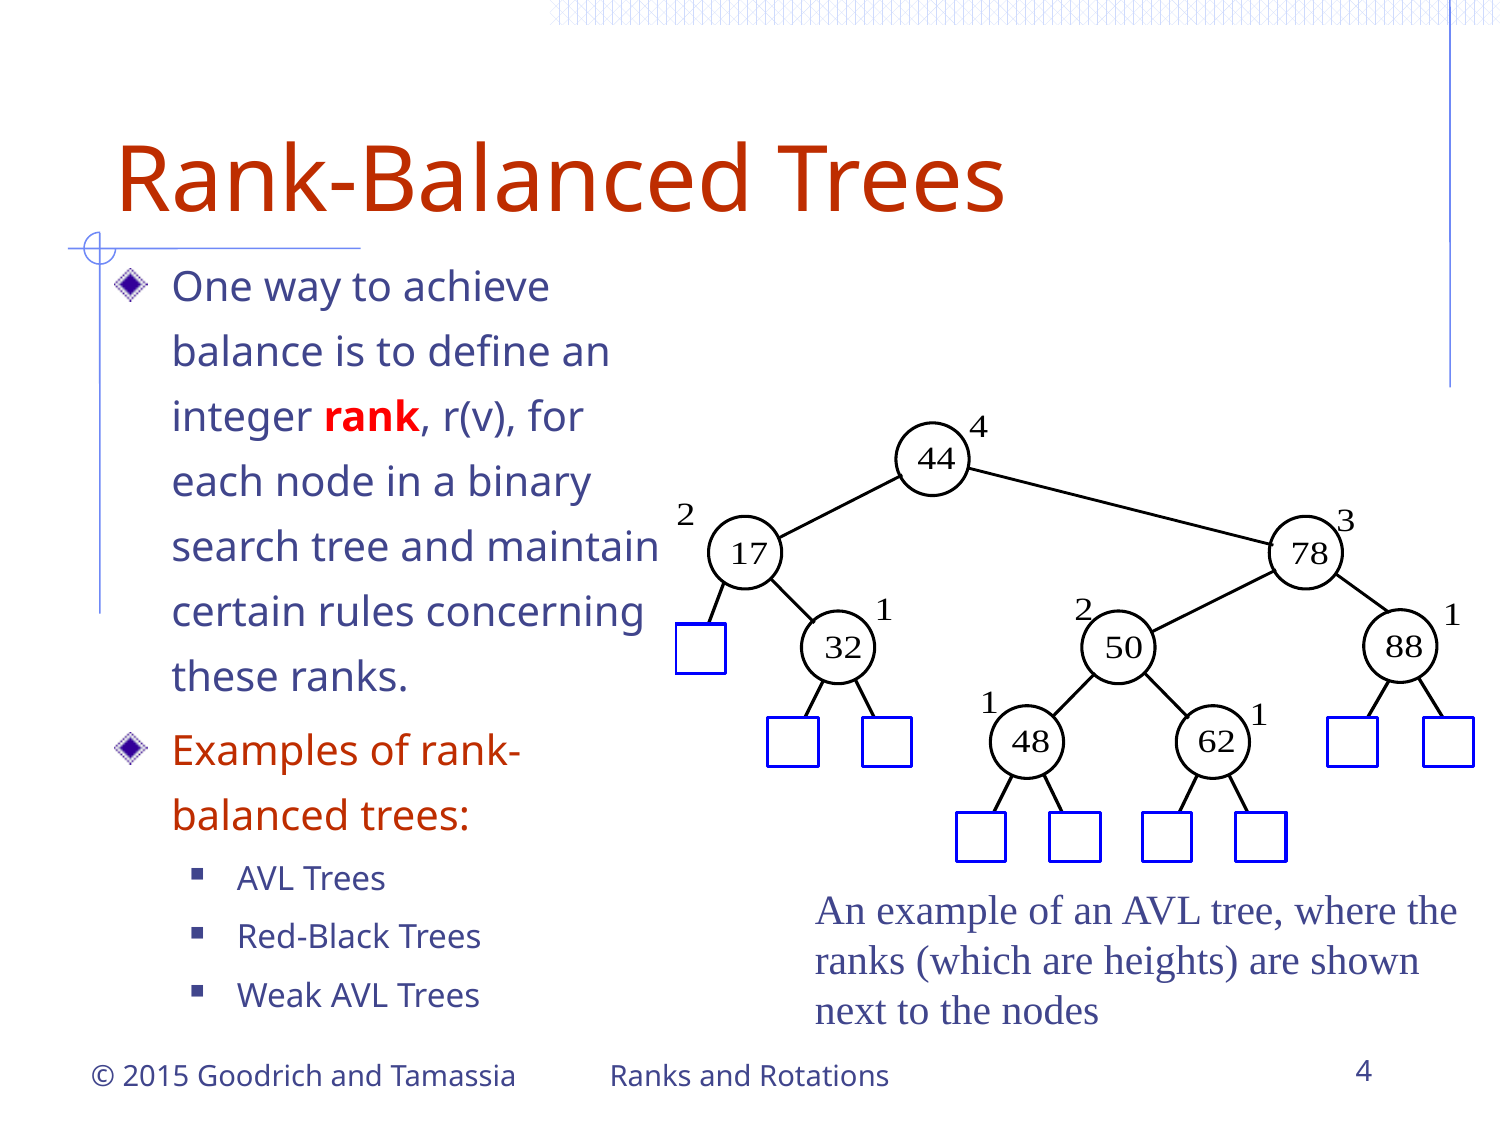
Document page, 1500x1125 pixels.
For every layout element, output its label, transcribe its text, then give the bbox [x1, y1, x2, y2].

footer Ranks and Rotations [512, 1024, 988, 1101]
list One way to achieve balance is to define an integer rank, r(v), for each node in a binary search tree and maintain certain rules concerning these ranks. Examples of rank-balanced trees: AVL Trees Red-Black Trees Weak AVL Trees [99, 237, 688, 1025]
title Rank-Balanced Trees [99, 50, 1375, 238]
picture [114, 732, 148, 765]
text_box An example of an AVL tree, where the ranks (which are heights) are shown next to the nodes [799, 875, 1475, 1040]
slide_number 4 [1074, 1040, 1388, 1101]
picture [114, 268, 148, 302]
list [674, 412, 1476, 863]
